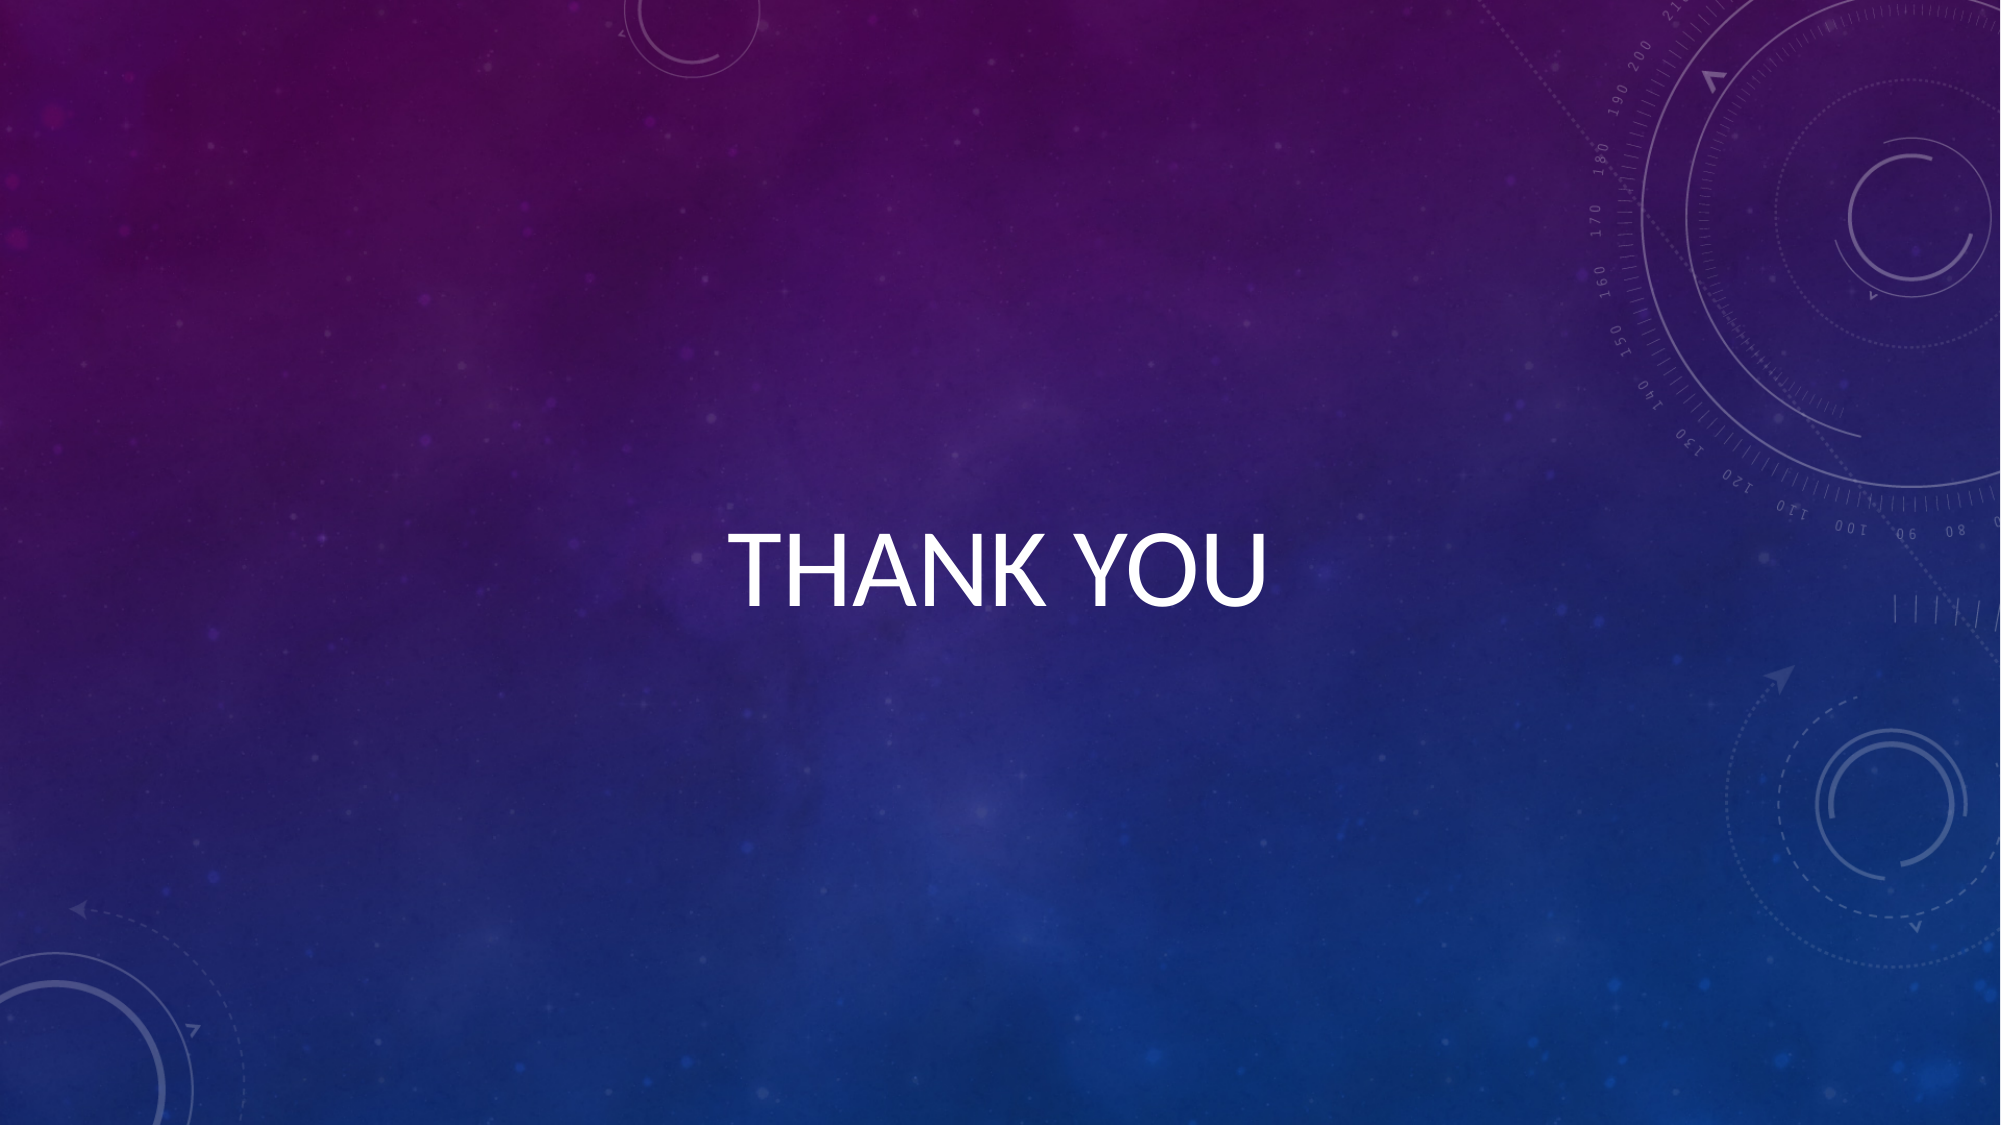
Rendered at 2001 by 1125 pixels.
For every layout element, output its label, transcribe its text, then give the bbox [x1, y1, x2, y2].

picture [0, 0, 2001, 1125]
text_box THANK YOU [712, 486, 1288, 637]
